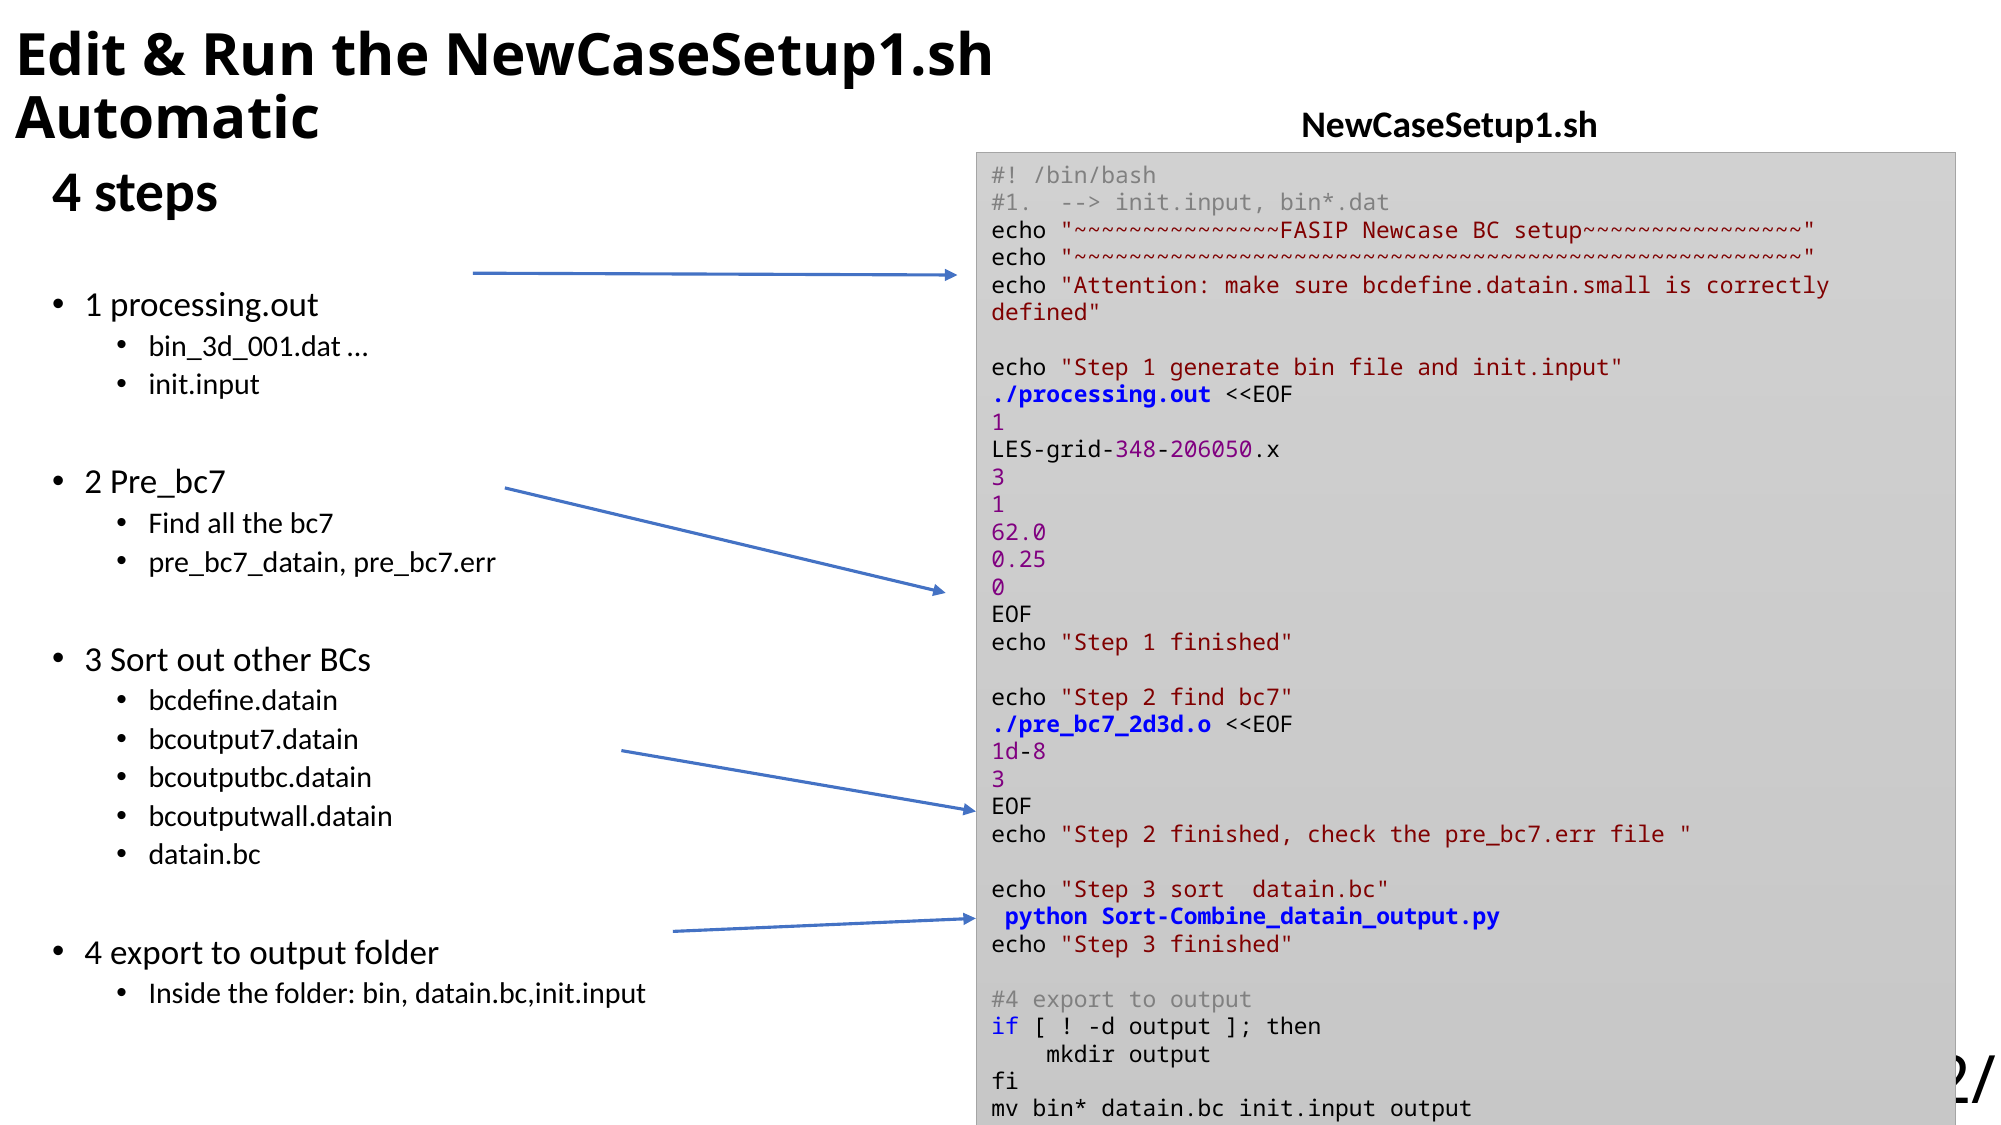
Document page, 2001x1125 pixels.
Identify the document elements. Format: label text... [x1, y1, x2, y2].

text_box NewCaseSetup1.sh [1286, 92, 1622, 153]
list 4 steps 1 processing.out bin_3d_001.dat … init.input 2 Pre_bc7 Find all the bc7 pre_bc7_datain, pre_bc7.err 3 Sort out other BCs bcdefine.datain bcoutput7.datain bcoutputbc.datain bcoutputwall.datain datain.bc 4 export to output folder Inside the folder: bin, datain.bc,init.input [37, 154, 946, 1032]
title Edit & Run the NewCaseSetup1.sh Automatic [0, 10, 1107, 165]
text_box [672, 918, 976, 932]
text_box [504, 487, 946, 593]
text_box #! /bin/bash #1. --> init.input, bin*.dat echo "~~~~~~~~~~~~~~~FASIP Newcase BC setup~~~~~~~~~~~~~~~~" echo "~~~~~~~~~~~~~~~~~~~~~~~~~~~~~~~~~~~~~~~~~~~~~~~~~~~~~" echo "Attention: make sure bcdefine.datain.small is correctly defined" echo "Step 1 generate bin file and init.input" ./processing.out <<EOF 1 LES-grid-348-206050.x 3 1 62.0 0.25 0 EOF echo "Step 1 finished" echo "Step 2 find bc7" ./pre_bc7_2d3d.o <<EOF 1d-8 3 EOF echo "Step 2 finished, check the pre_bc7.err file " echo "Step 3 sort datain.bc" python Sort-Combine_datain_output.py echo "Step 3 finished" #4 export to output if [ ! -d output ]; then mkdir output fi mv bin* datain.bc init.input output [976, 152, 1956, 1125]
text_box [621, 750, 976, 812]
